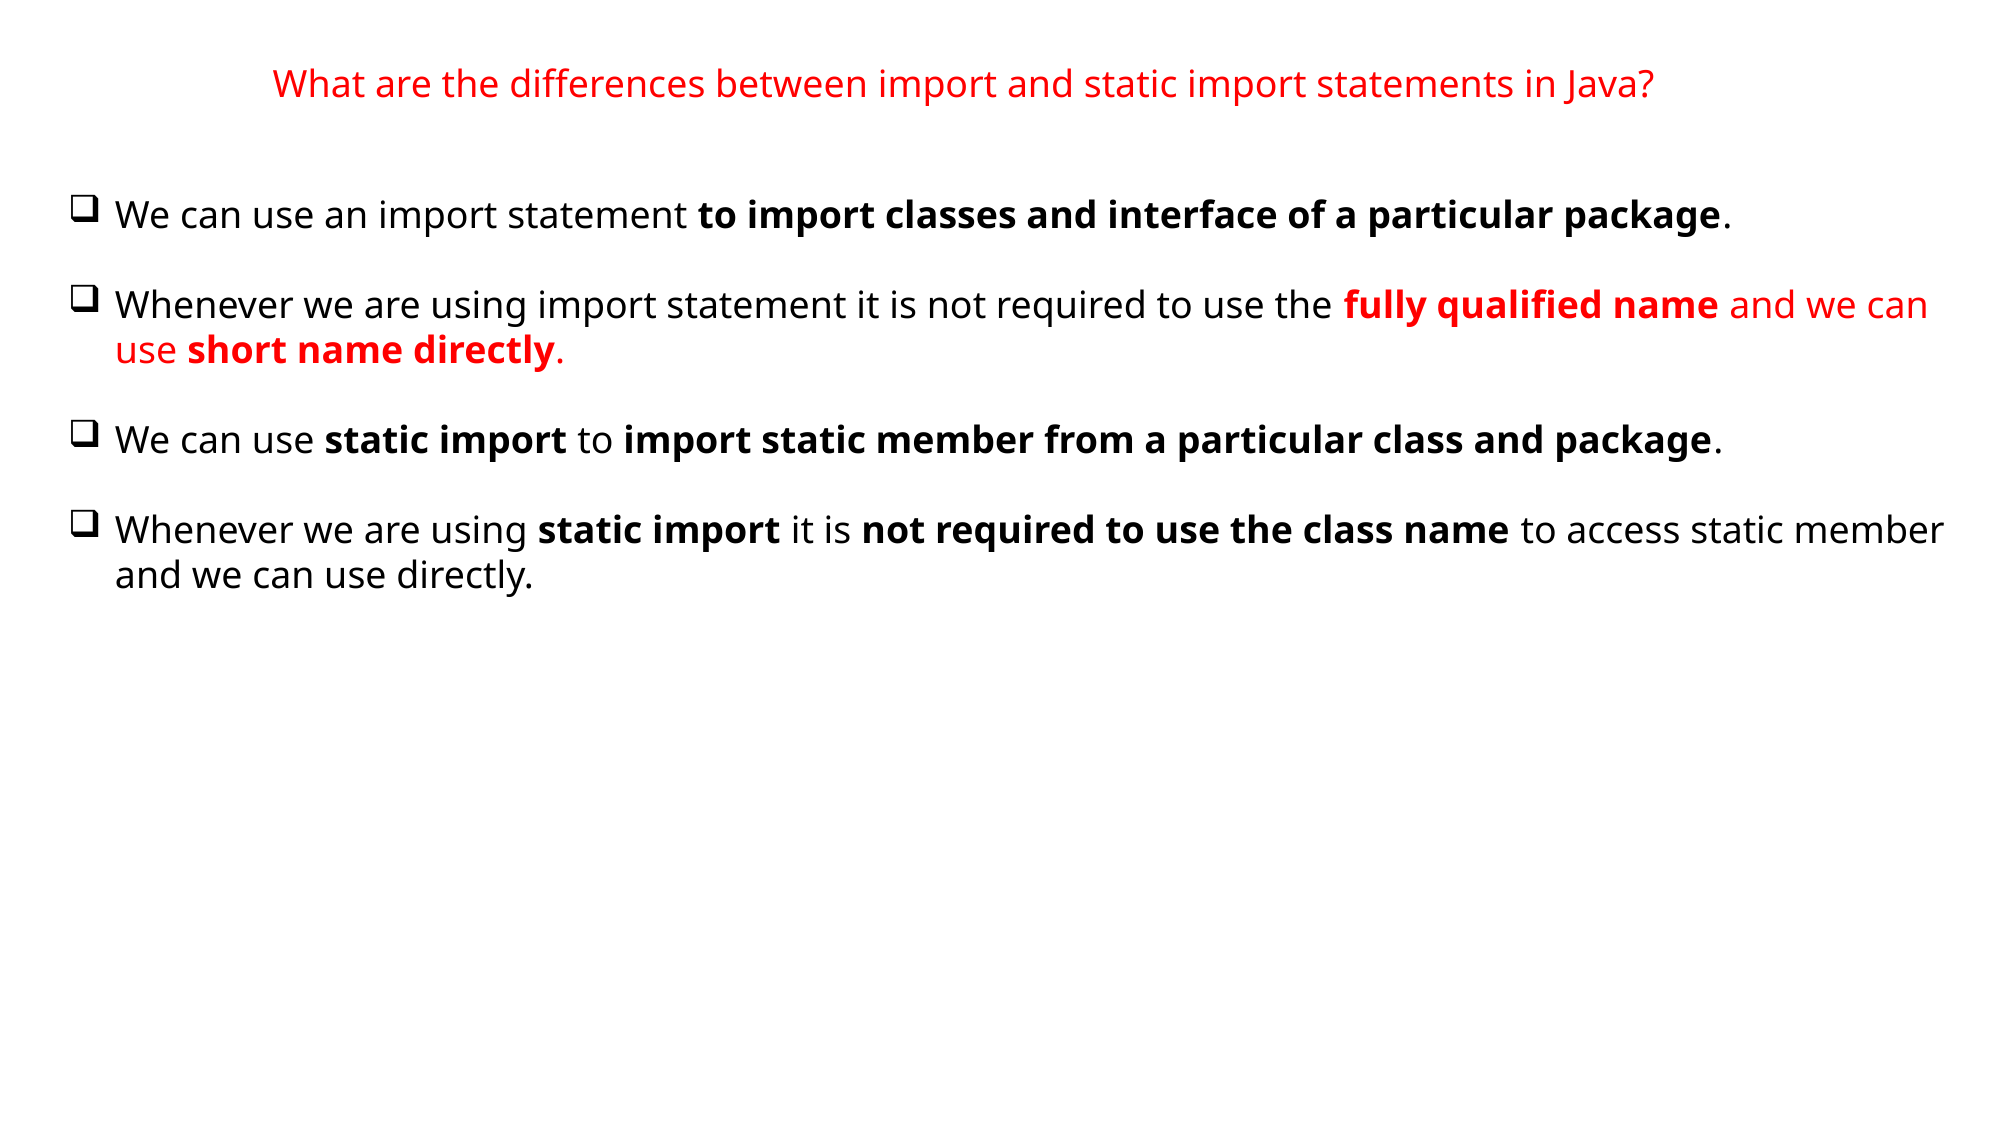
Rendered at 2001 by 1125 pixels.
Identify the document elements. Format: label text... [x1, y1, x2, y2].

text_box What are the differences between import and static import statements in Java? [6, 52, 1922, 113]
text_box We can use an import statement to import classes and interface of a particular package. Whenever we are using import statement it is not required to use the fully qualified name and we can use short name directly. We can use static import to import static member from a particular class and package. Whenever we are using static import it is not required to use the class name to access static member and we can use directly. [53, 183, 1969, 604]
